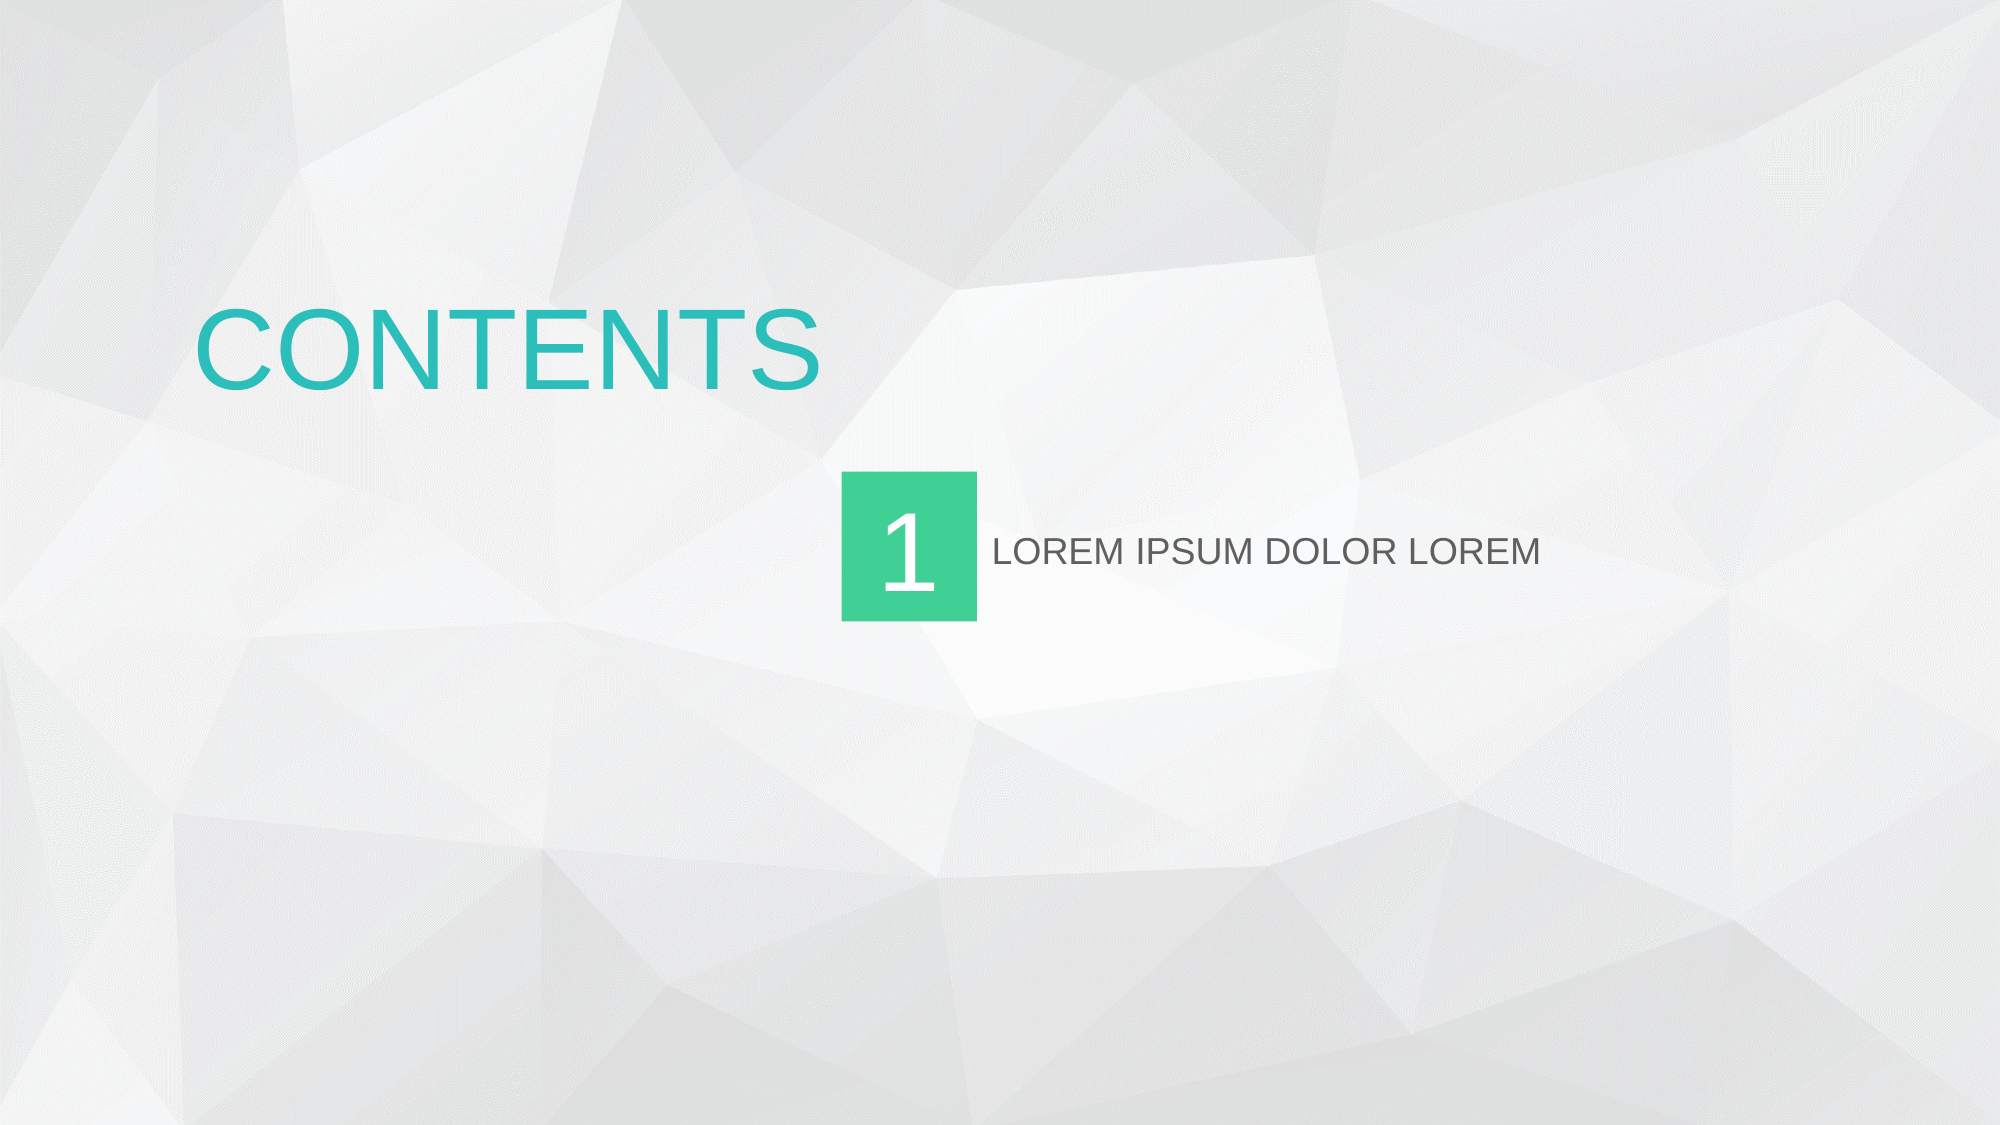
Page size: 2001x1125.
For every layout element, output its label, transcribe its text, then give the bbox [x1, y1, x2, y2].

text_box CONTENTS [174, 267, 842, 435]
picture [0, 0, 2000, 1125]
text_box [841, 471, 1743, 624]
